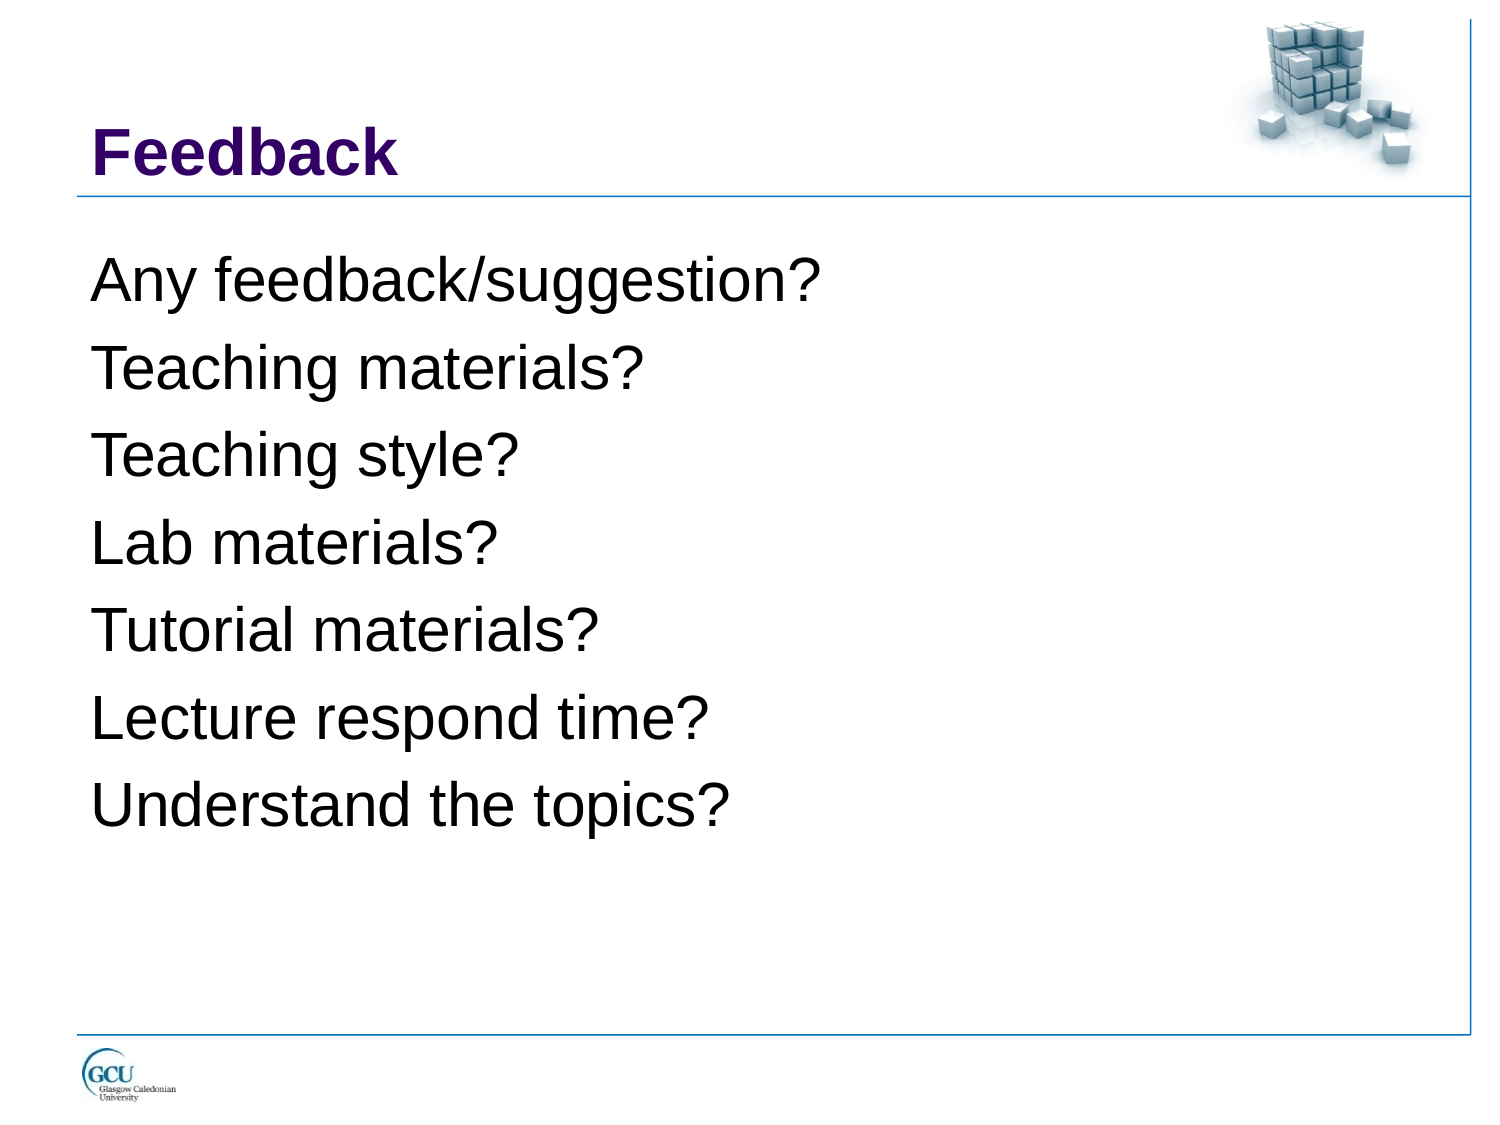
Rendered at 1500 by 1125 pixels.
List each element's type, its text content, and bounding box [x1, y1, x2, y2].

picture [82, 1048, 176, 1102]
picture [1207, 0, 1461, 191]
list Any feedback/suggestion? Teaching materials? Teaching style? Lab materials? Tutorial materials? Lecture respond time? Understand the topics? [75, 231, 1425, 1006]
title Feedback [76, 19, 1260, 197]
